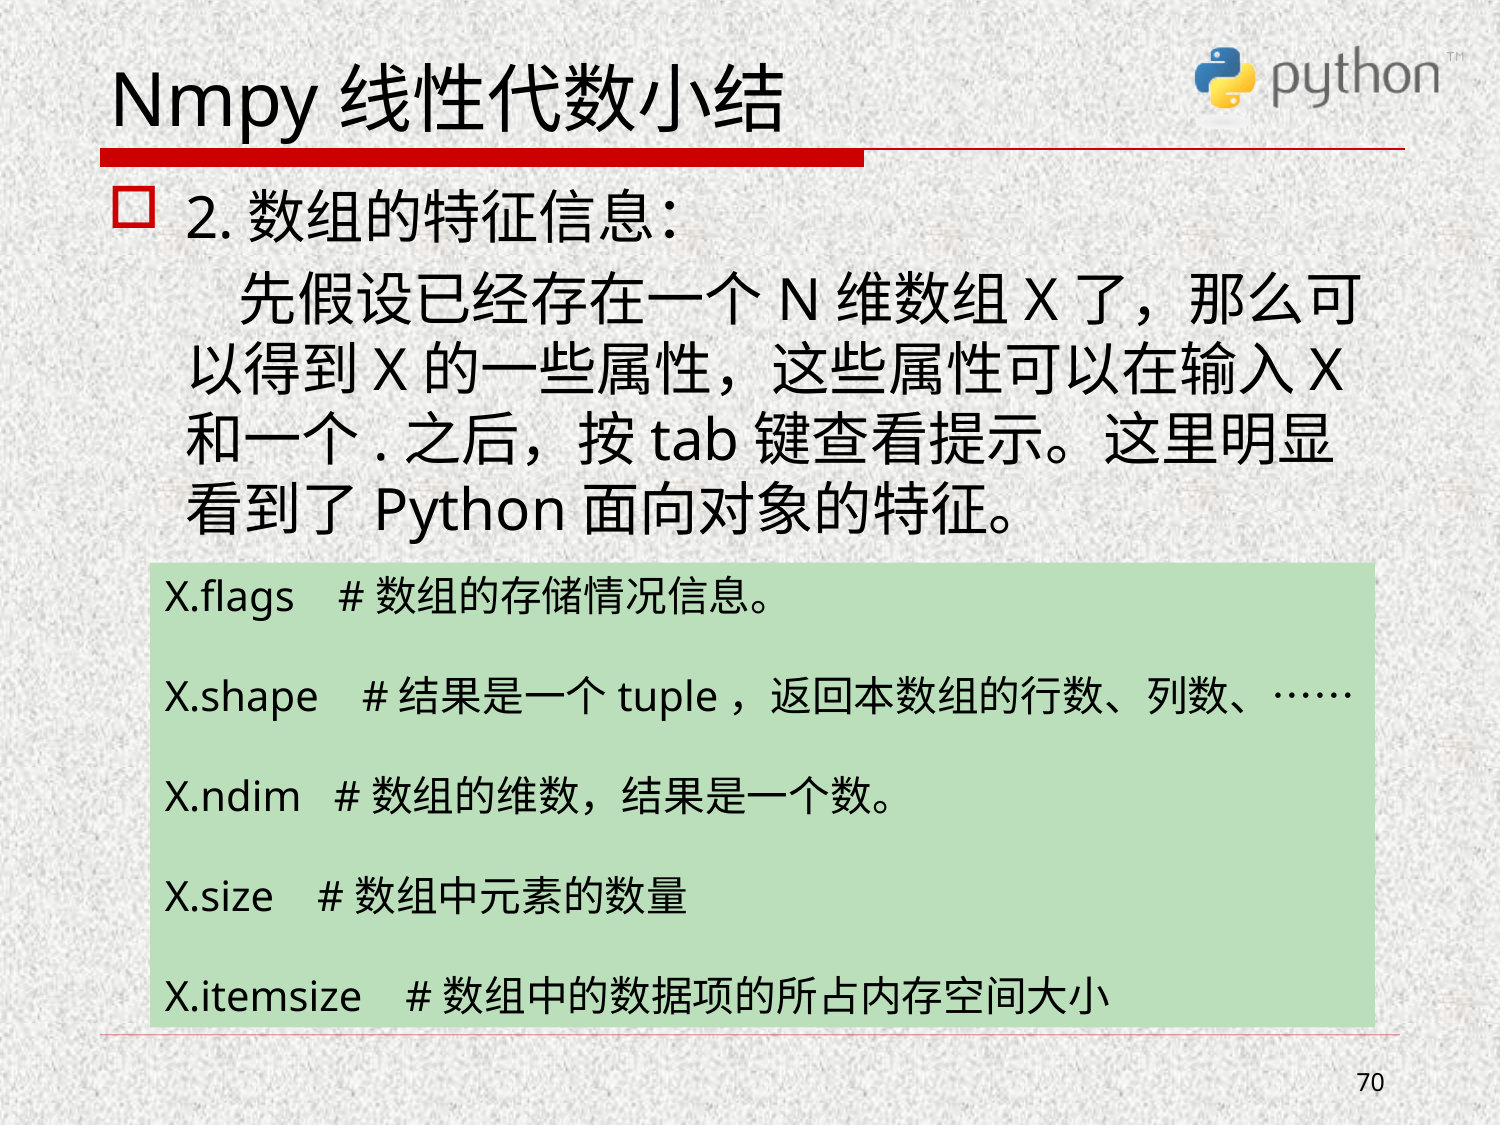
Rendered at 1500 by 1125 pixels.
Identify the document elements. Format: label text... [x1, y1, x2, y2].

list 2.数组的特征信息： 先假设已经存在一个N维数组X了，那么可以得到X的一些属性，这些属性可以在输入X和一个.之后，按tab键查看提示。这里明显看到了Python面向对象的特征。 [92, 172, 1406, 988]
slide_number 70 [1074, 1058, 1401, 1103]
title Nmpy线性代数小结 [94, 50, 1407, 149]
picture [0, 0, 1500, 1125]
text_box X.flags #数组的存储情况信息。 X.shape #结果是一个tuple，返回本数组的行数、列数、…… X.ndim #数组的维数，结果是一个数。 X.size #数组中元素的数量 X.itemsize #数组中的数据项的所占内存空间大小 [150, 562, 1375, 1028]
